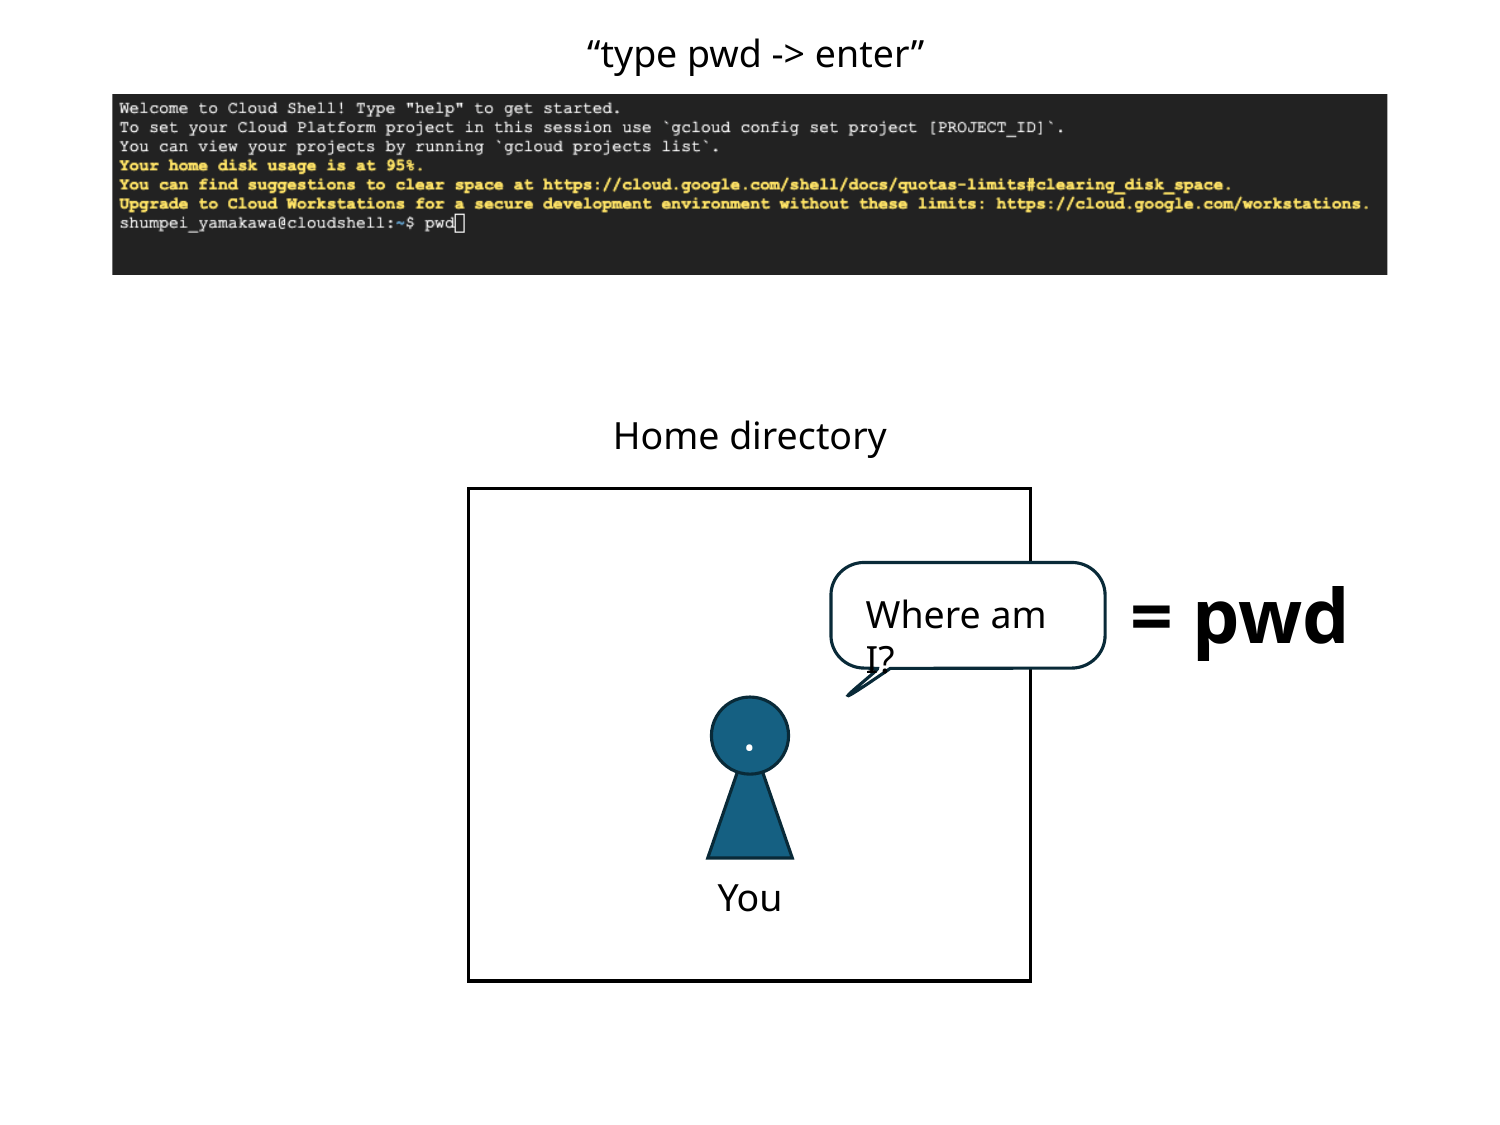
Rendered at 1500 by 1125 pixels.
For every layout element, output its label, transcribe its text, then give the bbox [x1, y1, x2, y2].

text_box [467, 487, 1032, 983]
text_box Home directory [577, 404, 923, 465]
text_box “type pwd -> enter” [572, 22, 940, 83]
text_box Where am I? [850, 583, 1086, 689]
text_box = pwd [1115, 560, 1366, 666]
picture [111, 94, 1388, 276]
text_box [845, 689, 863, 698]
text_box .. [709, 695, 791, 776]
text_box You [702, 866, 798, 926]
text_box [829, 560, 1107, 667]
